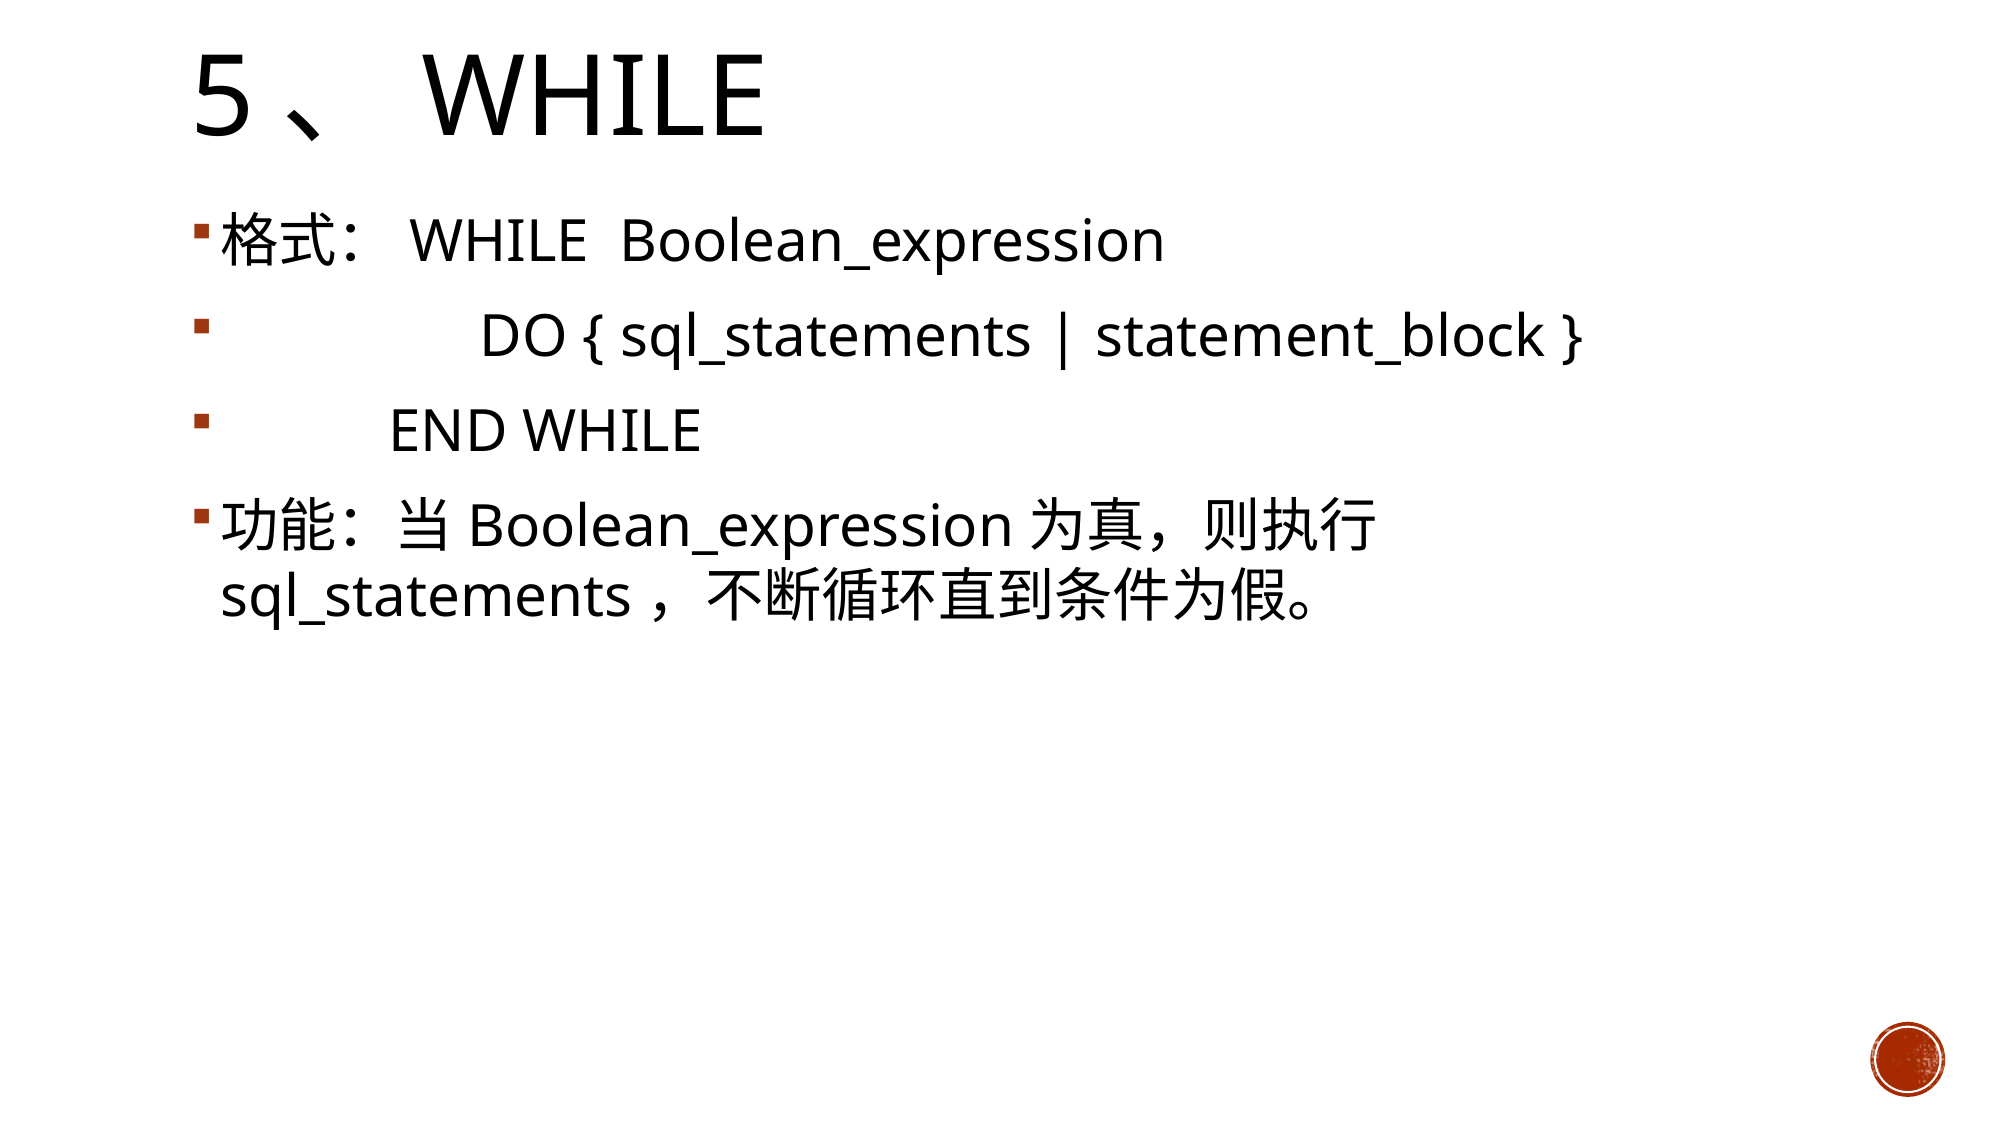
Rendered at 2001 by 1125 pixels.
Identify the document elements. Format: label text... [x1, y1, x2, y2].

title 5、WHILE [175, 12, 1826, 186]
list 格式：WHILE Boolean_expression DO { sql_statements | statement_block } END WHILE 功能：当Boolean_expression为真，则执行sql_statements，不断循环直到条件为假。 [175, 195, 1826, 1013]
slide_number [1855, 1028, 1961, 1089]
